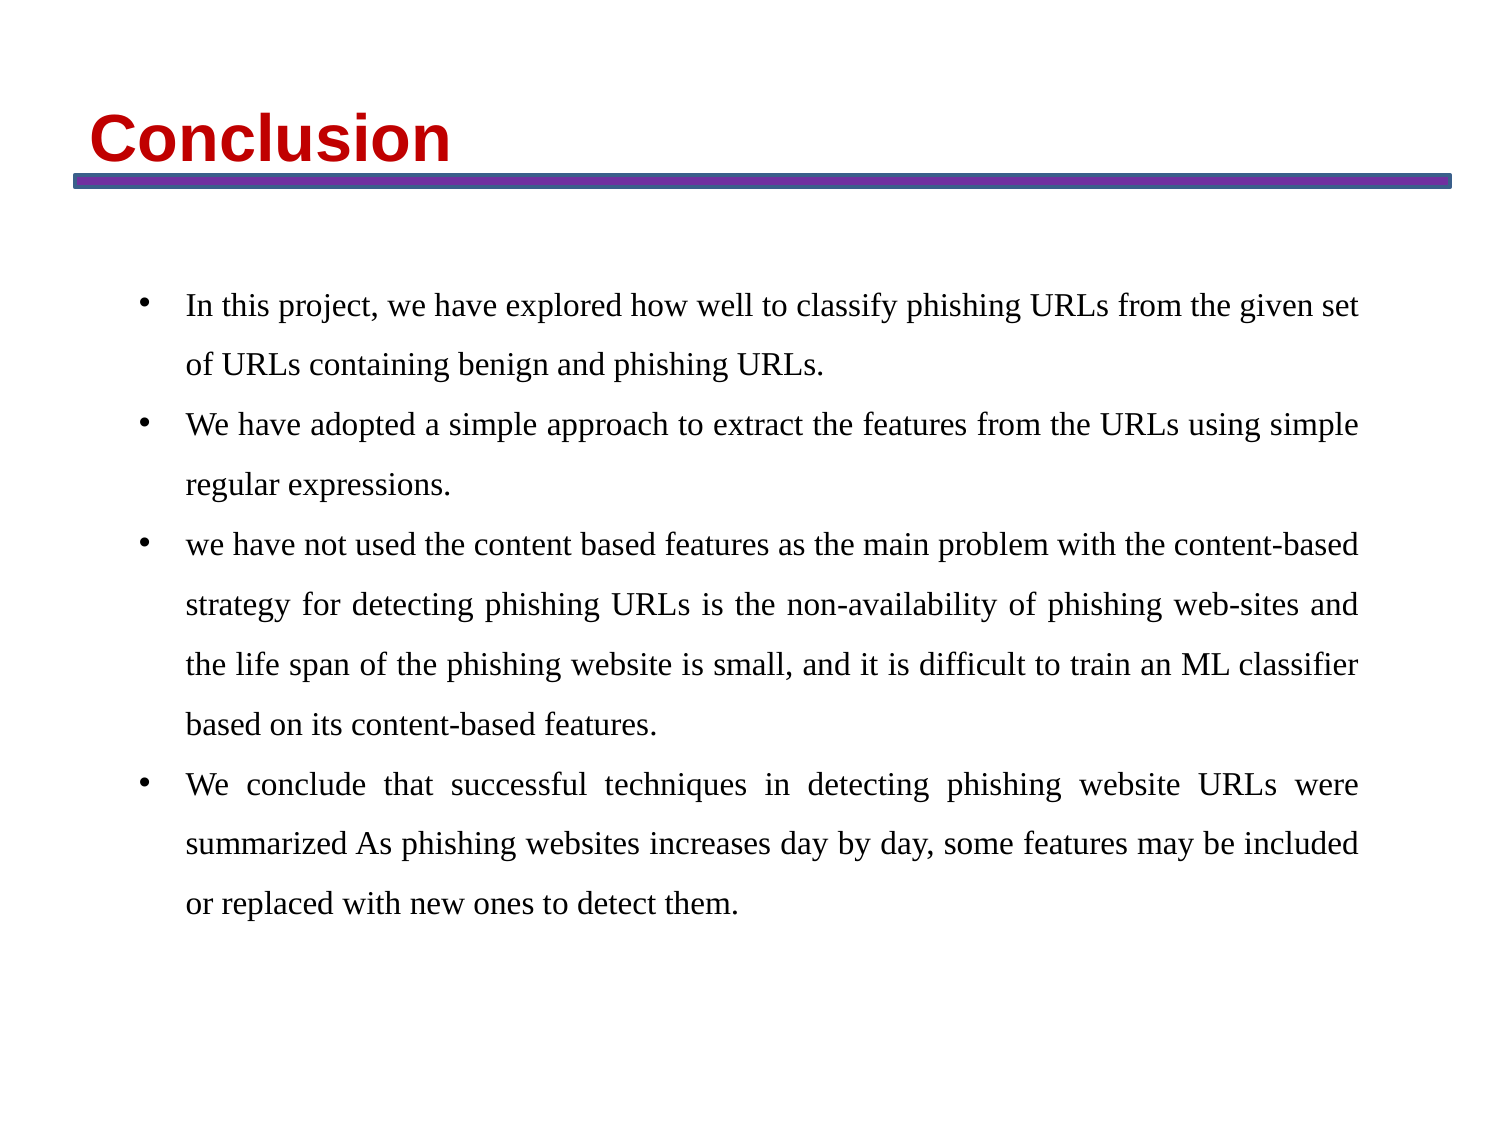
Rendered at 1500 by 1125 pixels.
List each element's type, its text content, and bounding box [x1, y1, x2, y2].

text_box Conclusion [75, 87, 1450, 163]
text_box [75, 174, 1450, 188]
text_box In this project, we have explored how well to classify phishing URLs from the given set of URLs containing benign and phishing URLs. We have adopted a simple approach to extract the features from the URLs using simple regular expressions. we have not used the content based features as the main problem with the content-based strategy for detecting phishing URLs is the non-availability of phishing web-sites and the life span of the phishing website is small, and it is difficult to train an ML classifier based on its content-based features. We conclude that successful techniques in detecting phishing website URLs were summarized As phishing websites increases day by day, some features may be included or replaced with new ones to detect them. [123, 255, 1376, 929]
